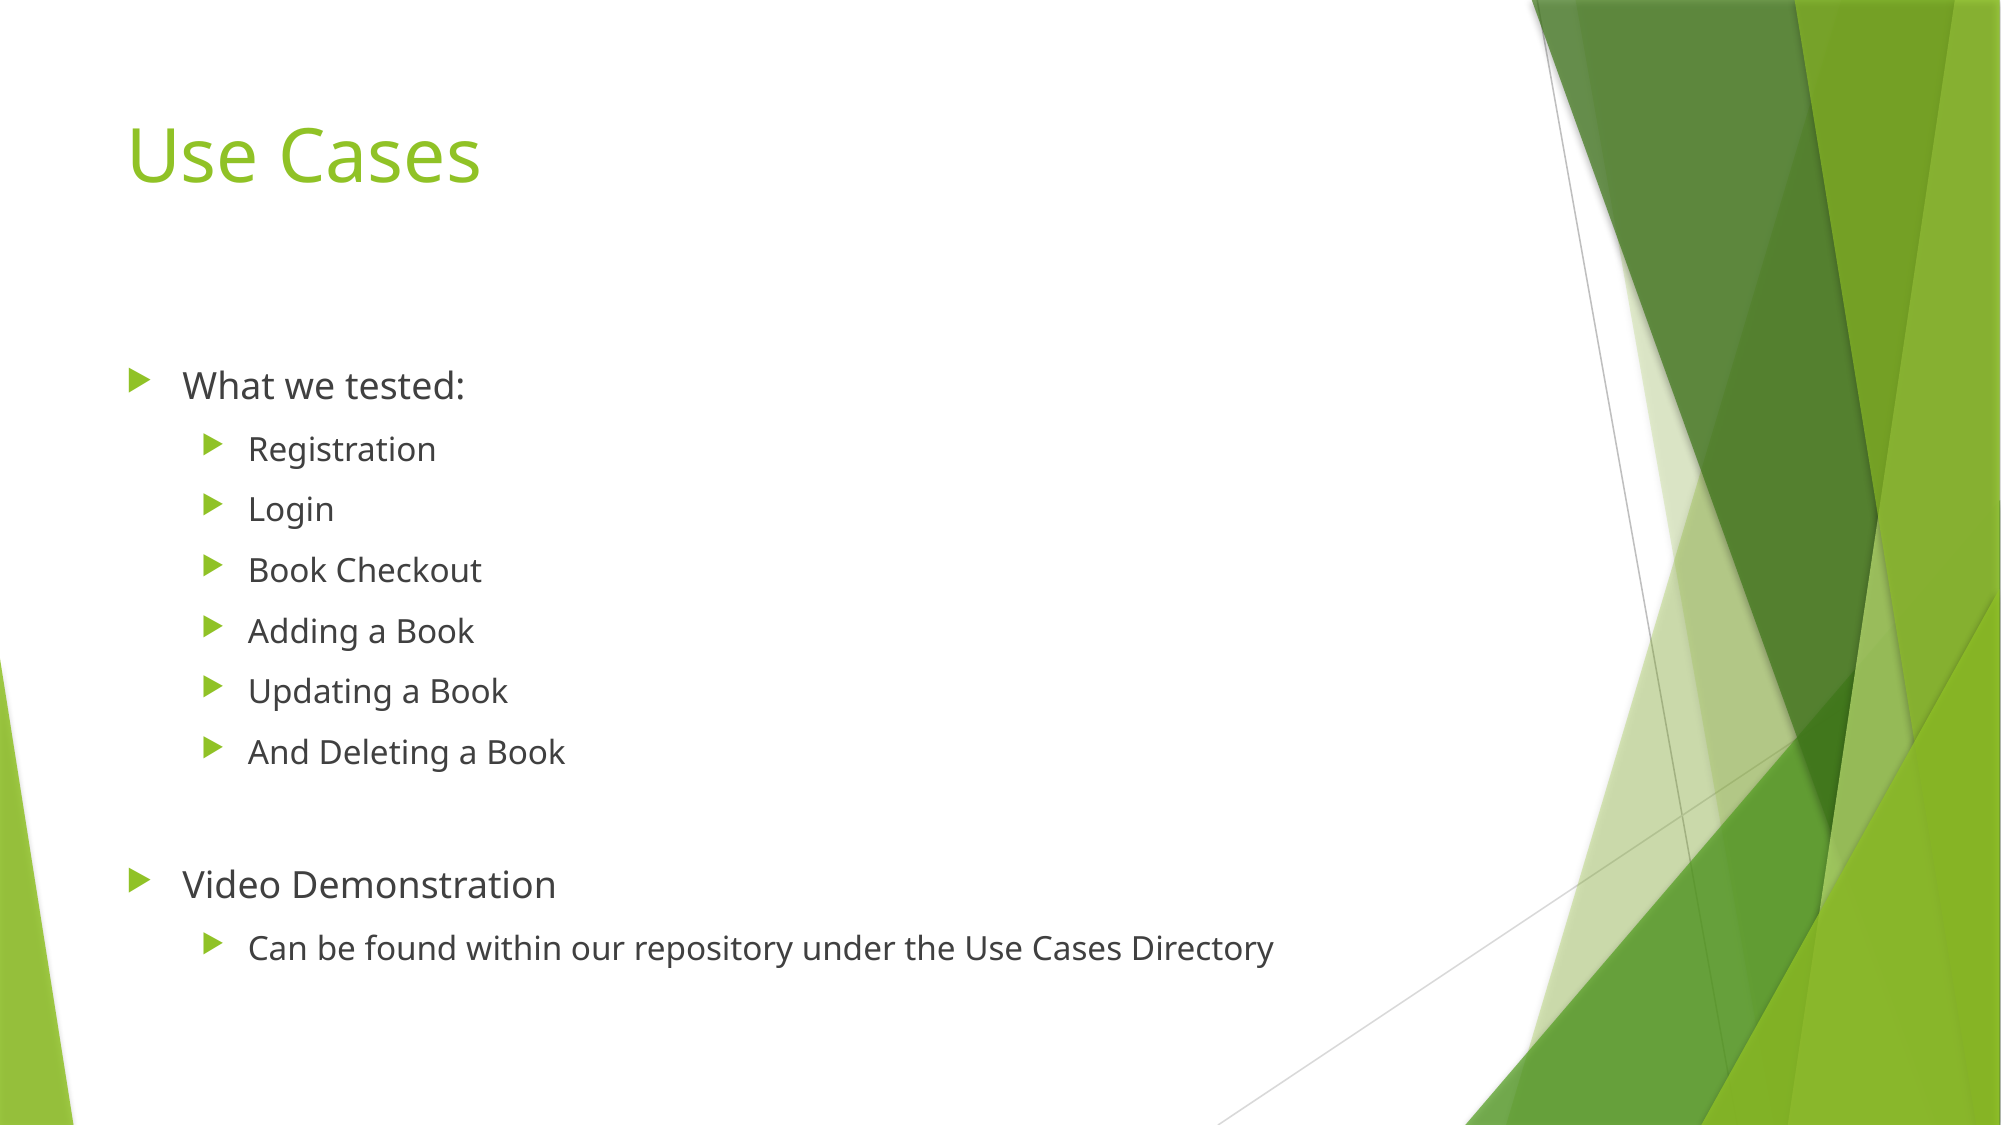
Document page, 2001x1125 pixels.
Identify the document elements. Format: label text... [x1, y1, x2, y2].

list What we tested: Registration Login Book Checkout Adding a Book Updating a Book And Deleting a Book Video Demonstration Can be found within our repository under the Use Cases Directory [111, 354, 1522, 992]
title Use Cases [111, 99, 1522, 317]
